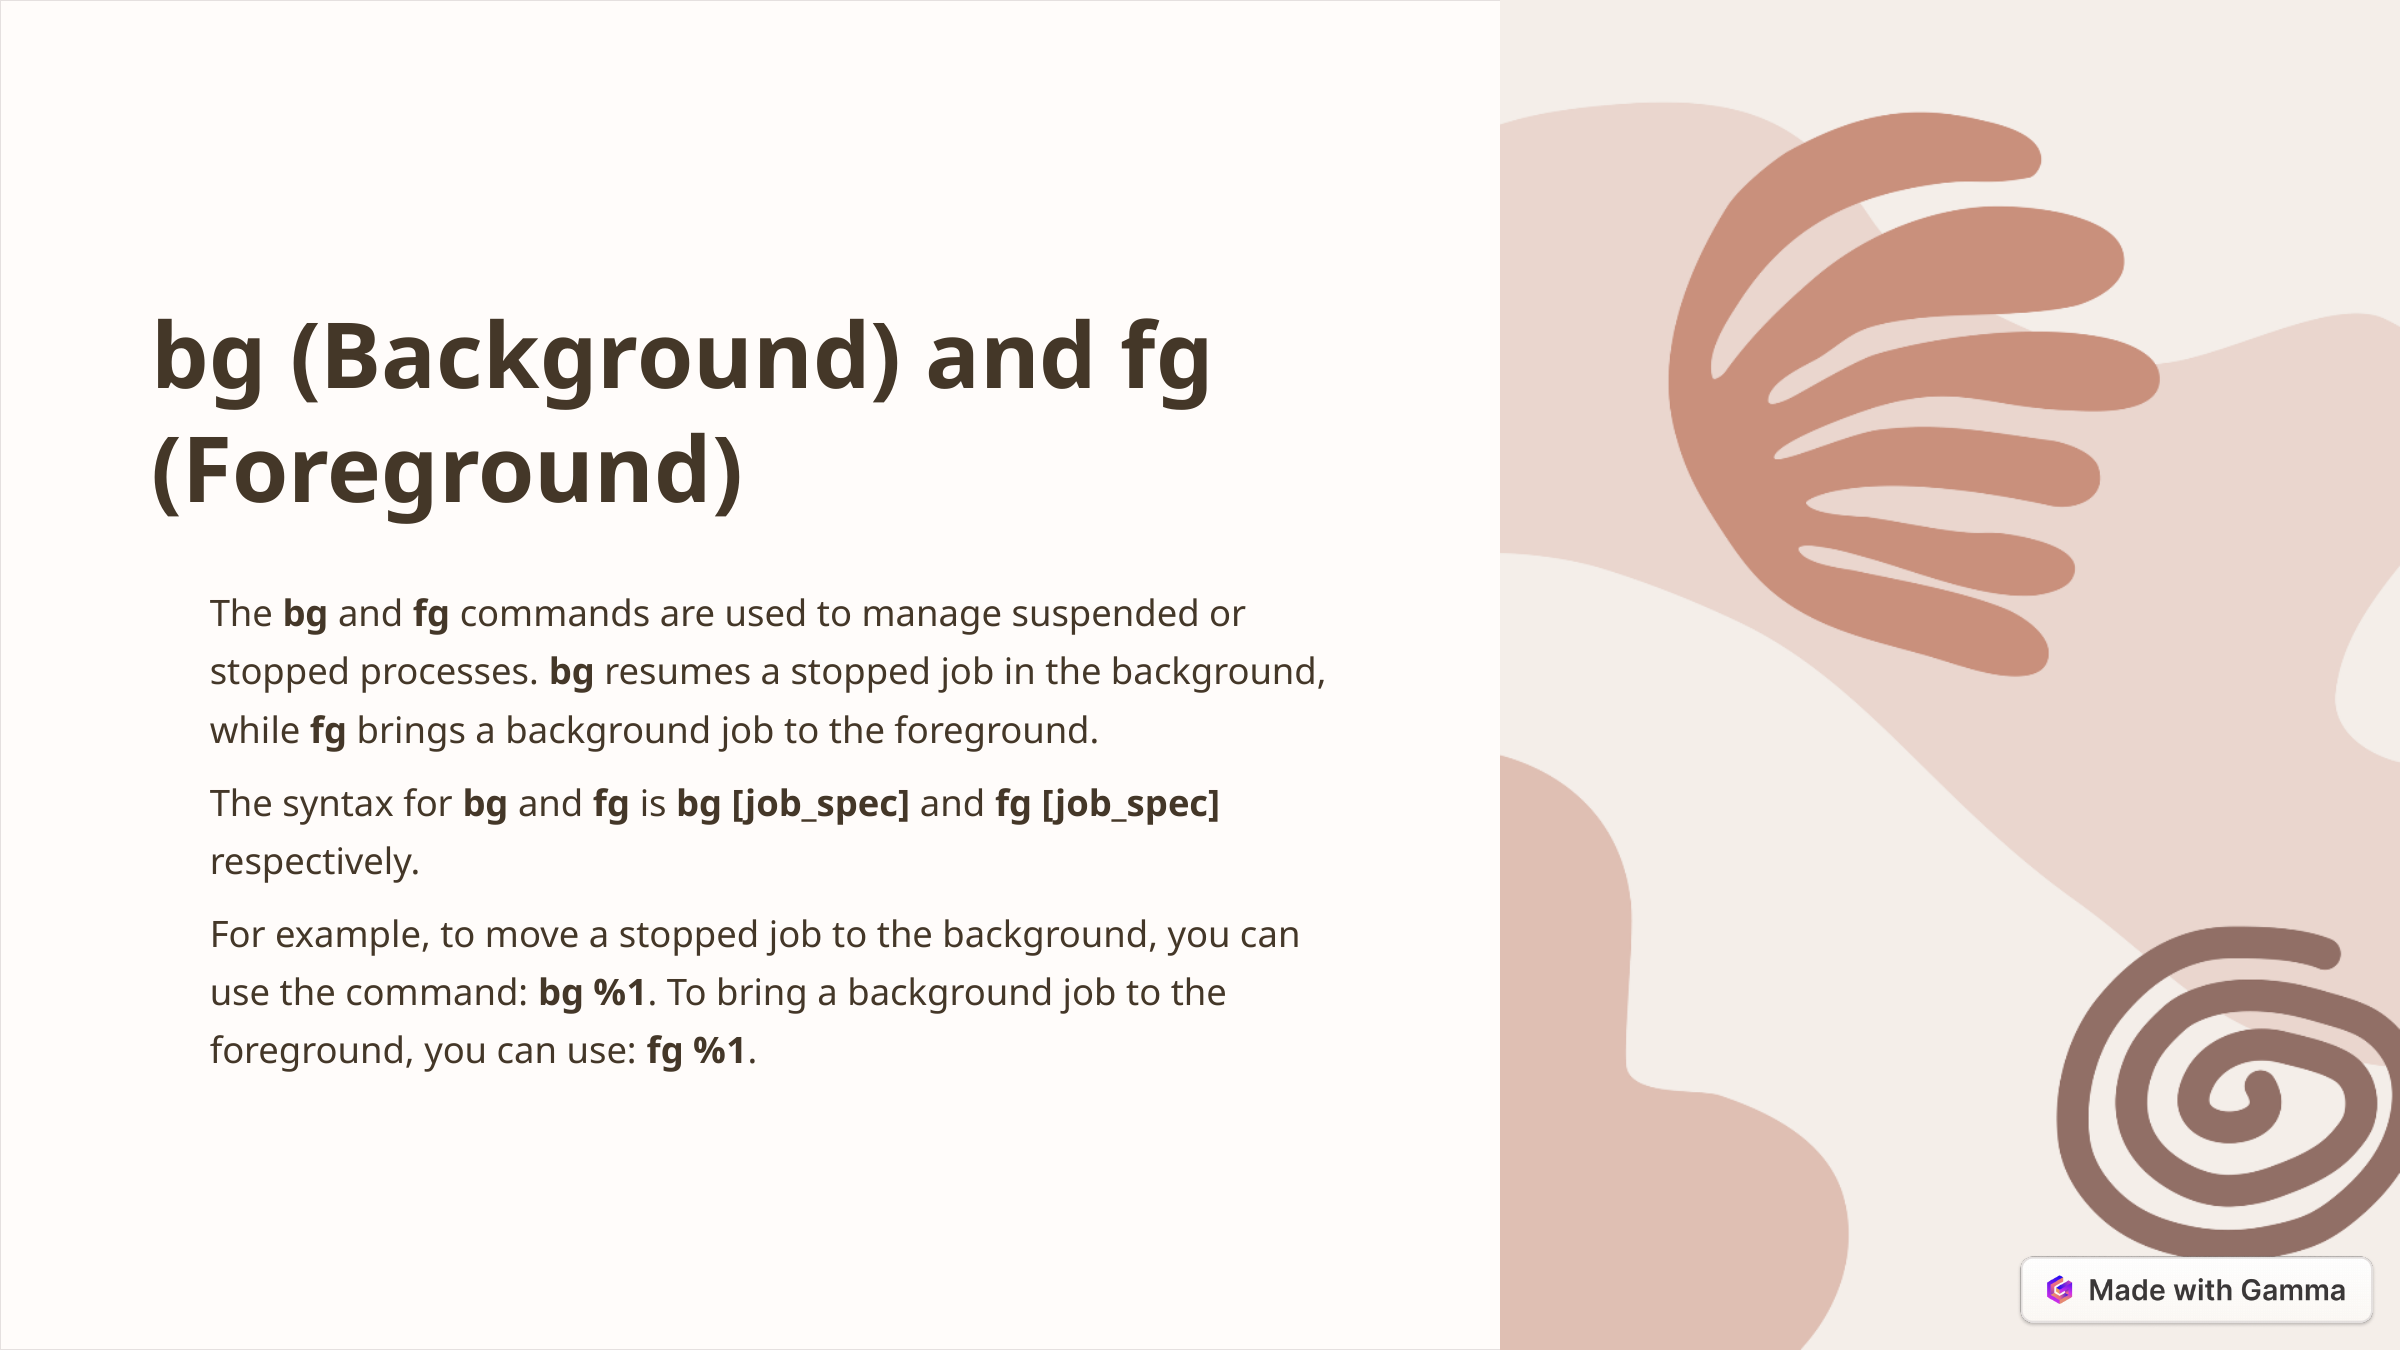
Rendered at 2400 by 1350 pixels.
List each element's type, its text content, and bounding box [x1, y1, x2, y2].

picture [1499, 0, 2400, 1350]
text_box The bg and fg commands are used to manage suspended or stopped processes. bg resumes a stopped job in the background, while fg brings a background job to the foreground. [194, 568, 1364, 744]
text_box bg (Background) and fg (Foreground) [136, 285, 1364, 514]
text_box The syntax for bg and fg is bg [job_spec] and fg [job_spec] respectively. [194, 757, 1364, 875]
text_box [0, 0, 1499, 1350]
text_box For example, to move a stopped job to the background, you can use the command: bg %1. To bring a background job to the foreground, you can use: fg %1. [194, 889, 1364, 1064]
